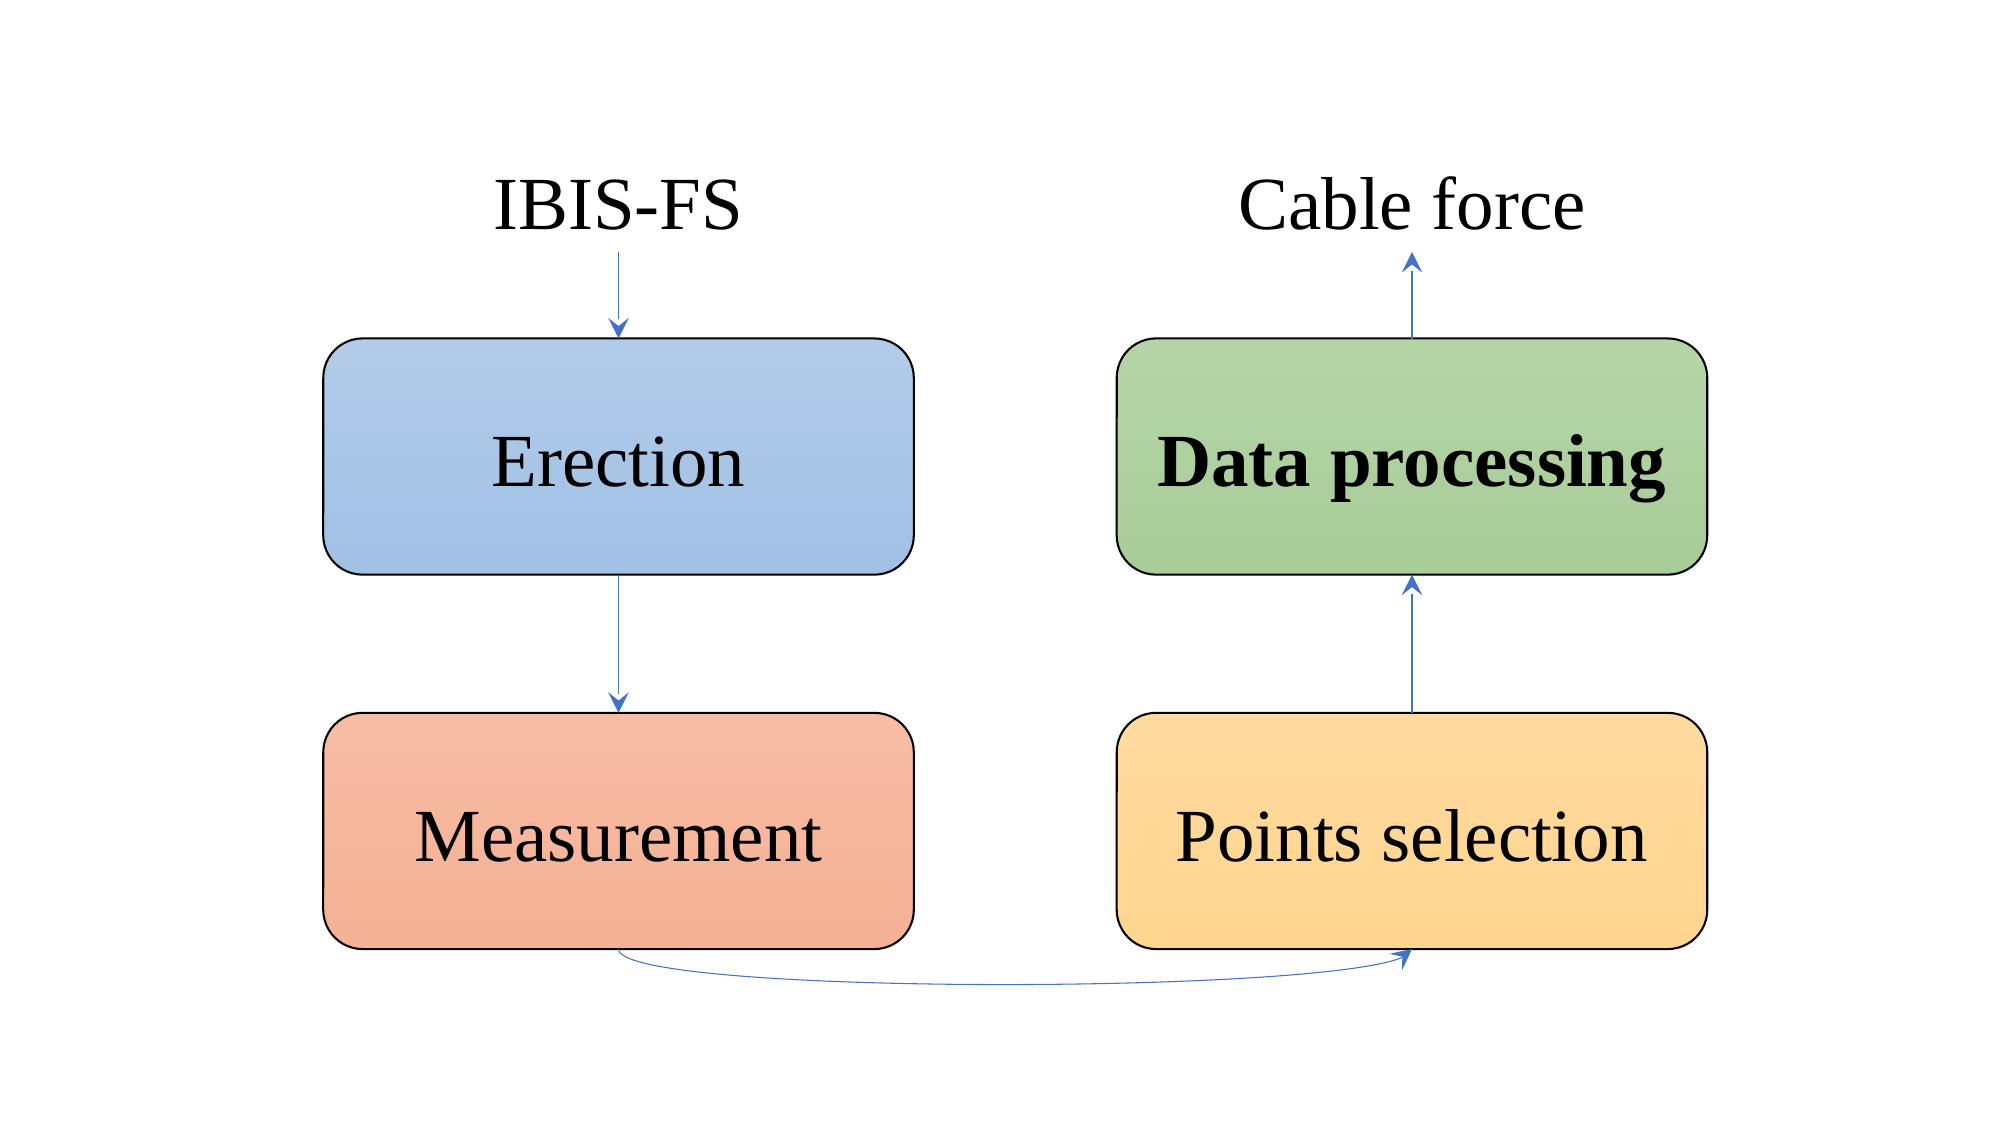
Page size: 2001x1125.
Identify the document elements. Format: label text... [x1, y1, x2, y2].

text_box Data processing [1116, 337, 1708, 576]
text_box IBIS-FS [323, 147, 914, 252]
text_box Erection [322, 337, 915, 576]
text_box Cable force [1116, 147, 1708, 252]
text_box Measurement [322, 712, 915, 950]
text_box Points selection [1116, 712, 1708, 950]
